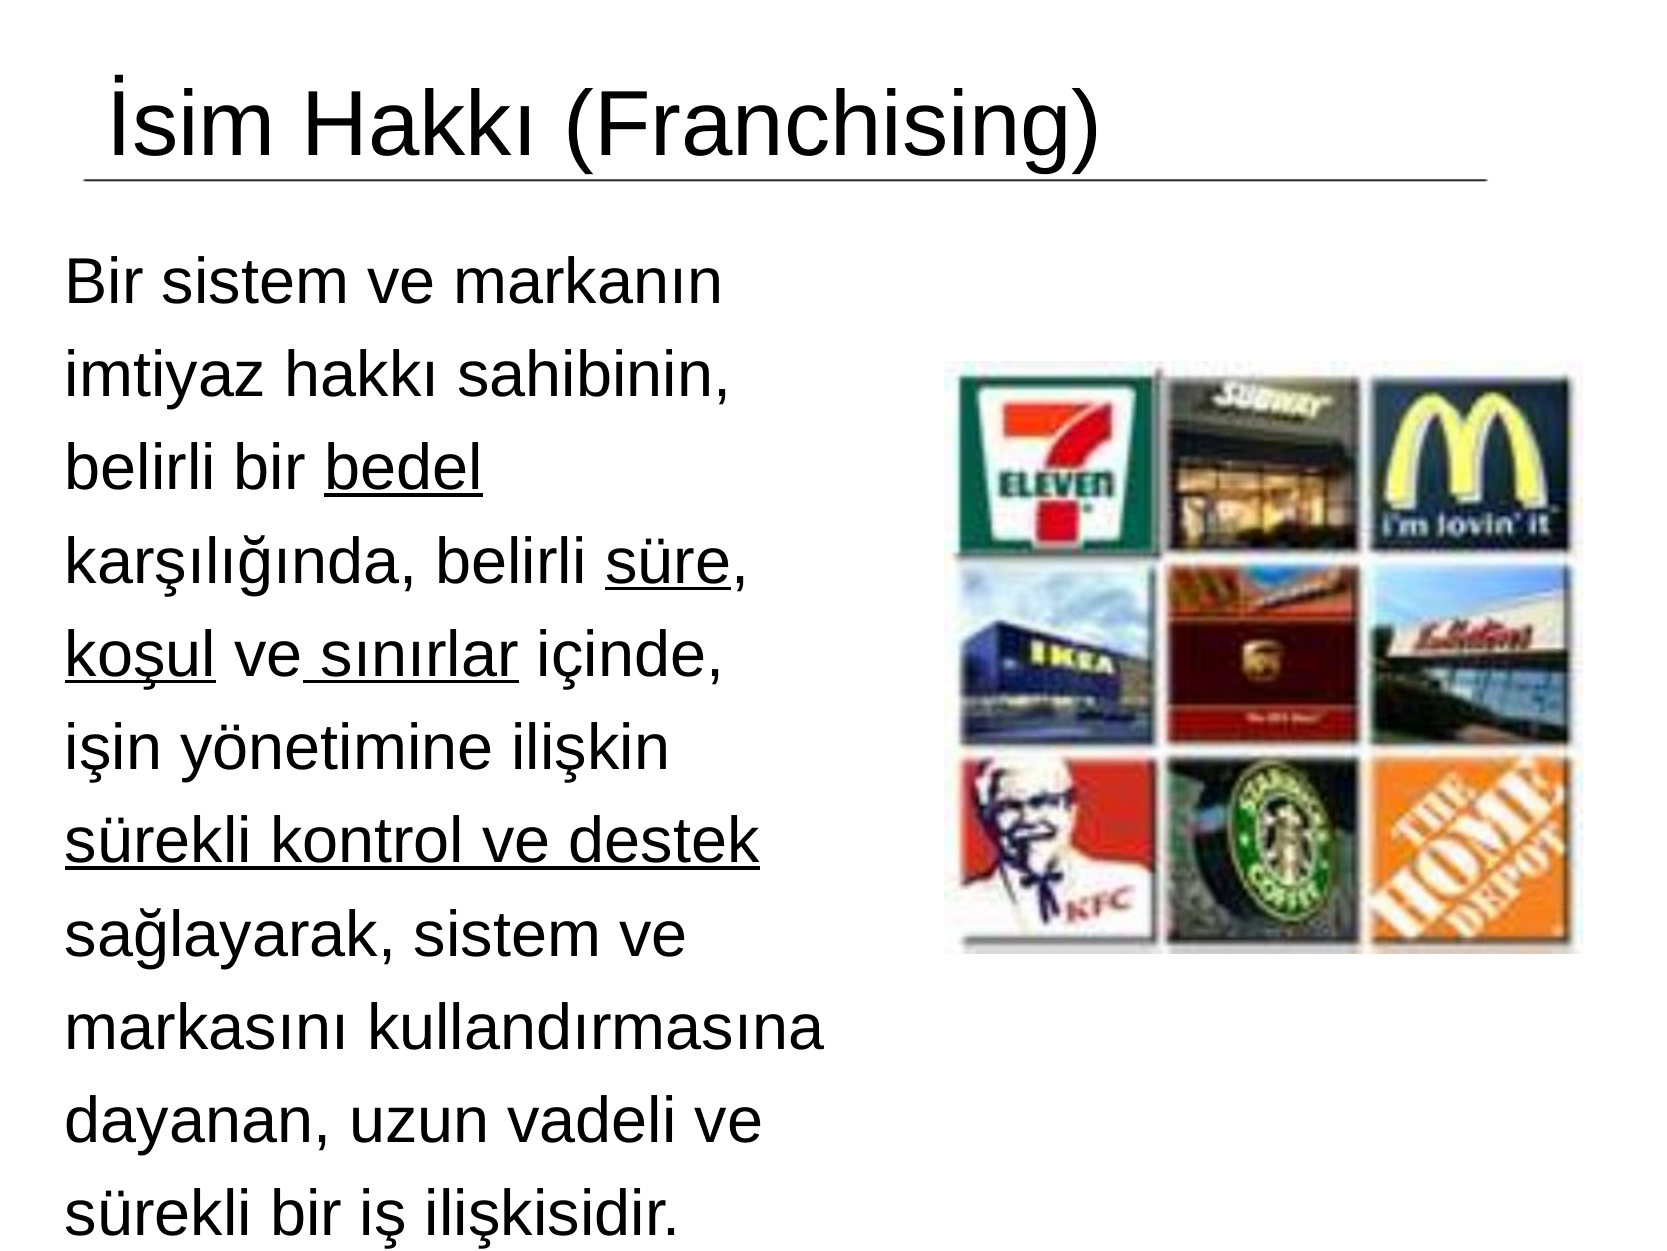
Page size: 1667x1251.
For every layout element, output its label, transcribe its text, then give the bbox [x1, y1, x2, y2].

text_box [944, 361, 1584, 954]
picture [0, 0, 1667, 1250]
title İsim Hakkı (Franchising) [100, 36, 1399, 180]
list Bir sistem ve markanın imtiyaz hakkı sahibinin, belirli bir bedel karşılığında, belirli süre, koşul ve sınırlar içinde, işin yönetimine ilişkin sürekli kontrol ve destek sağlayarak, sistem ve markasını kullandırmasına dayanan, uzun vadeli ve sürekli bir iş ilişkisidir. [58, 216, 843, 1185]
